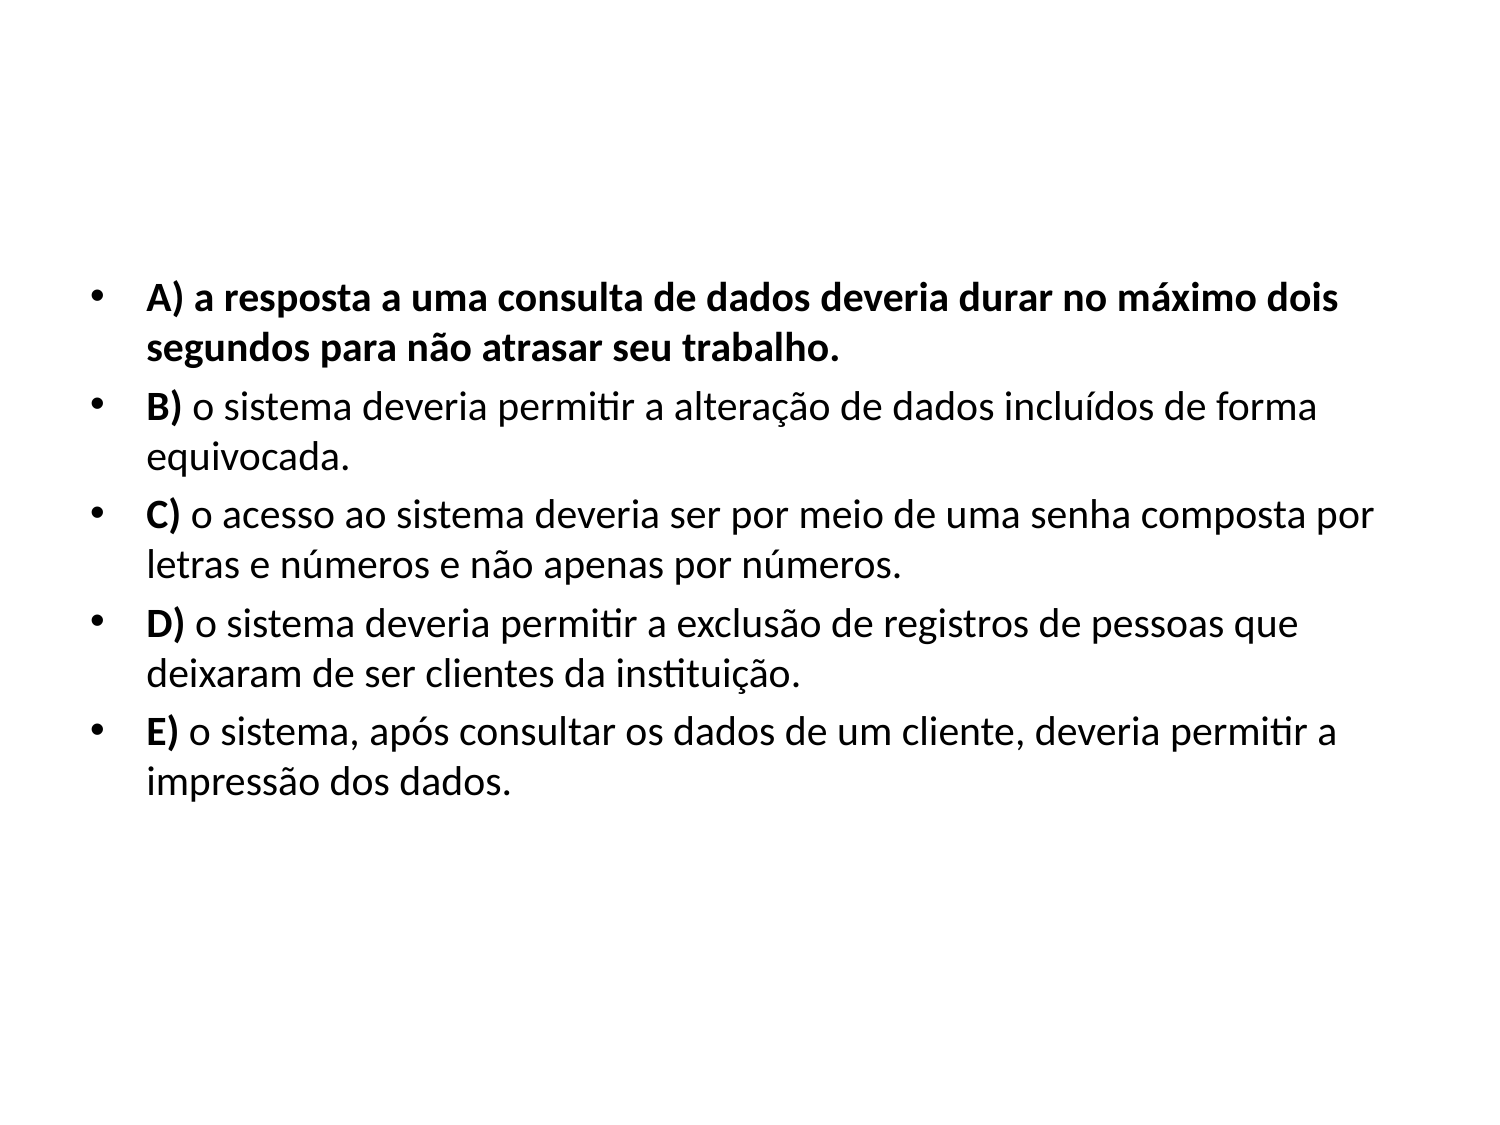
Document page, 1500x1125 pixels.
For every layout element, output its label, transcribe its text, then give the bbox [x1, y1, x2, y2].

list A) a resposta a uma consulta de dados deveria durar no máximo dois segundos para não atrasar seu trabalho. B) o sistema deveria permitir a alteração de dados incluídos de forma equivocada. C) o acesso ao sistema deveria ser por meio de uma senha composta por letras e números e não apenas por números. D) o sistema deveria permitir a exclusão de registros de pessoas que deixaram de ser clientes da instituição. E) o sistema, após consultar os dados de um cliente, deveria permitir a impressão dos dados. [75, 262, 1425, 1005]
